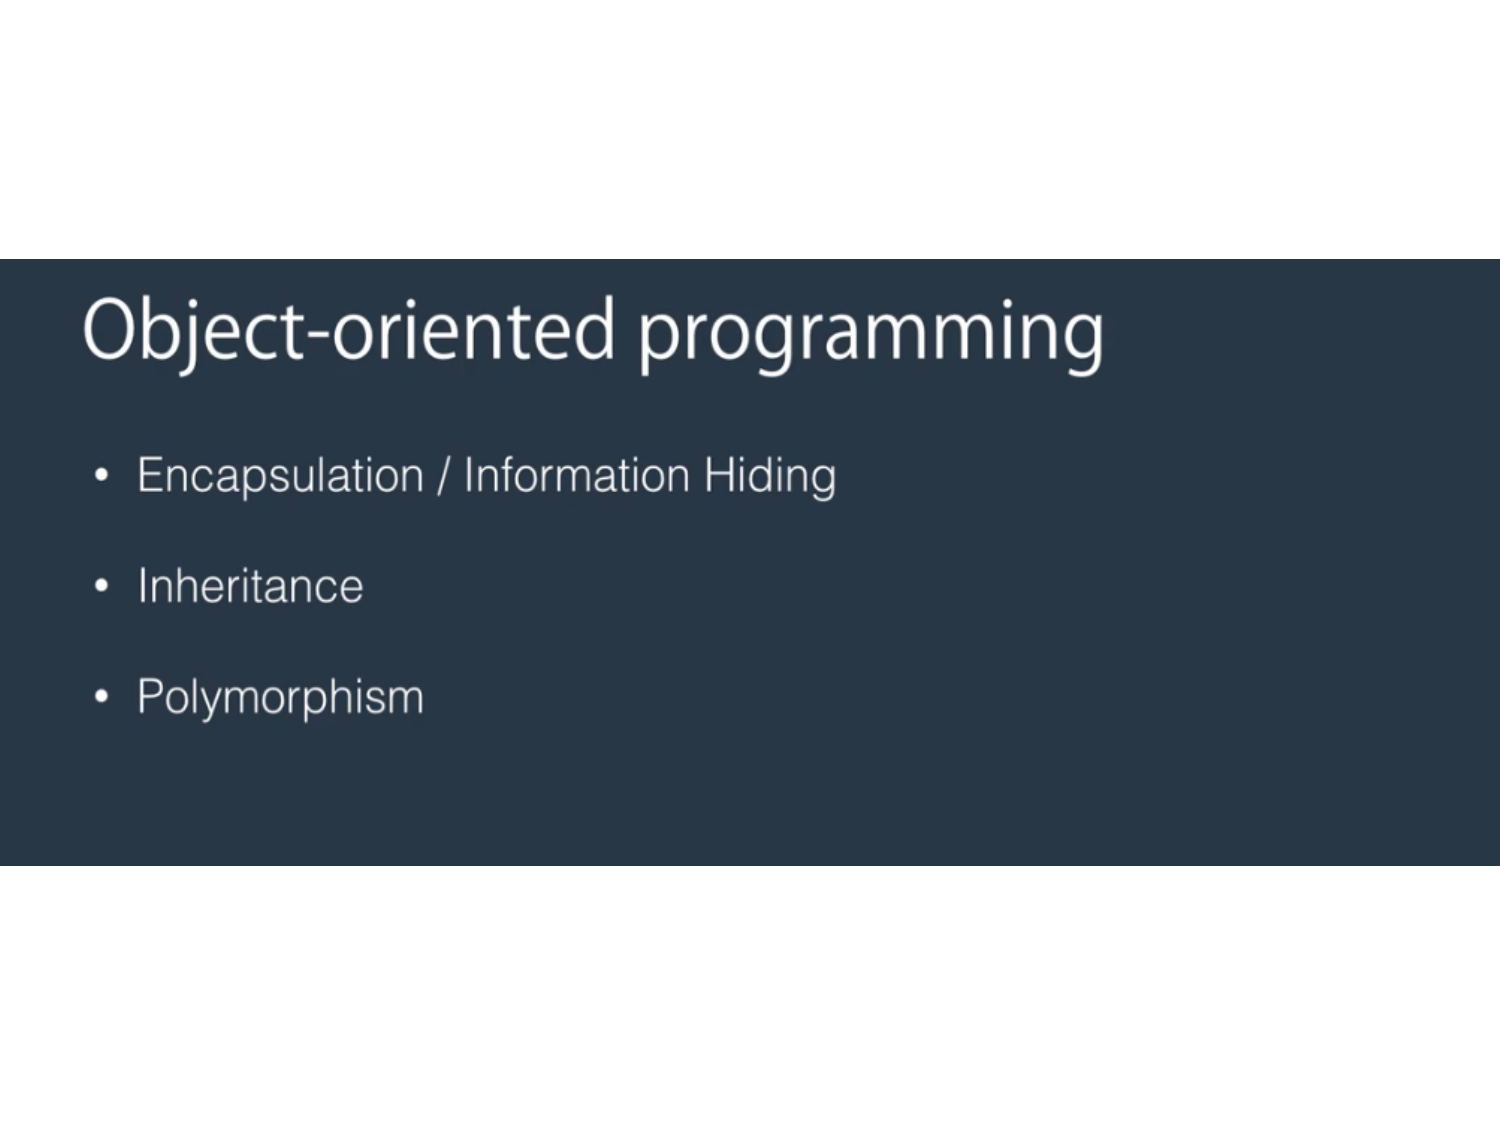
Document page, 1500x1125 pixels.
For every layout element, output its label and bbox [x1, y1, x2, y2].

picture [0, 259, 1500, 866]
